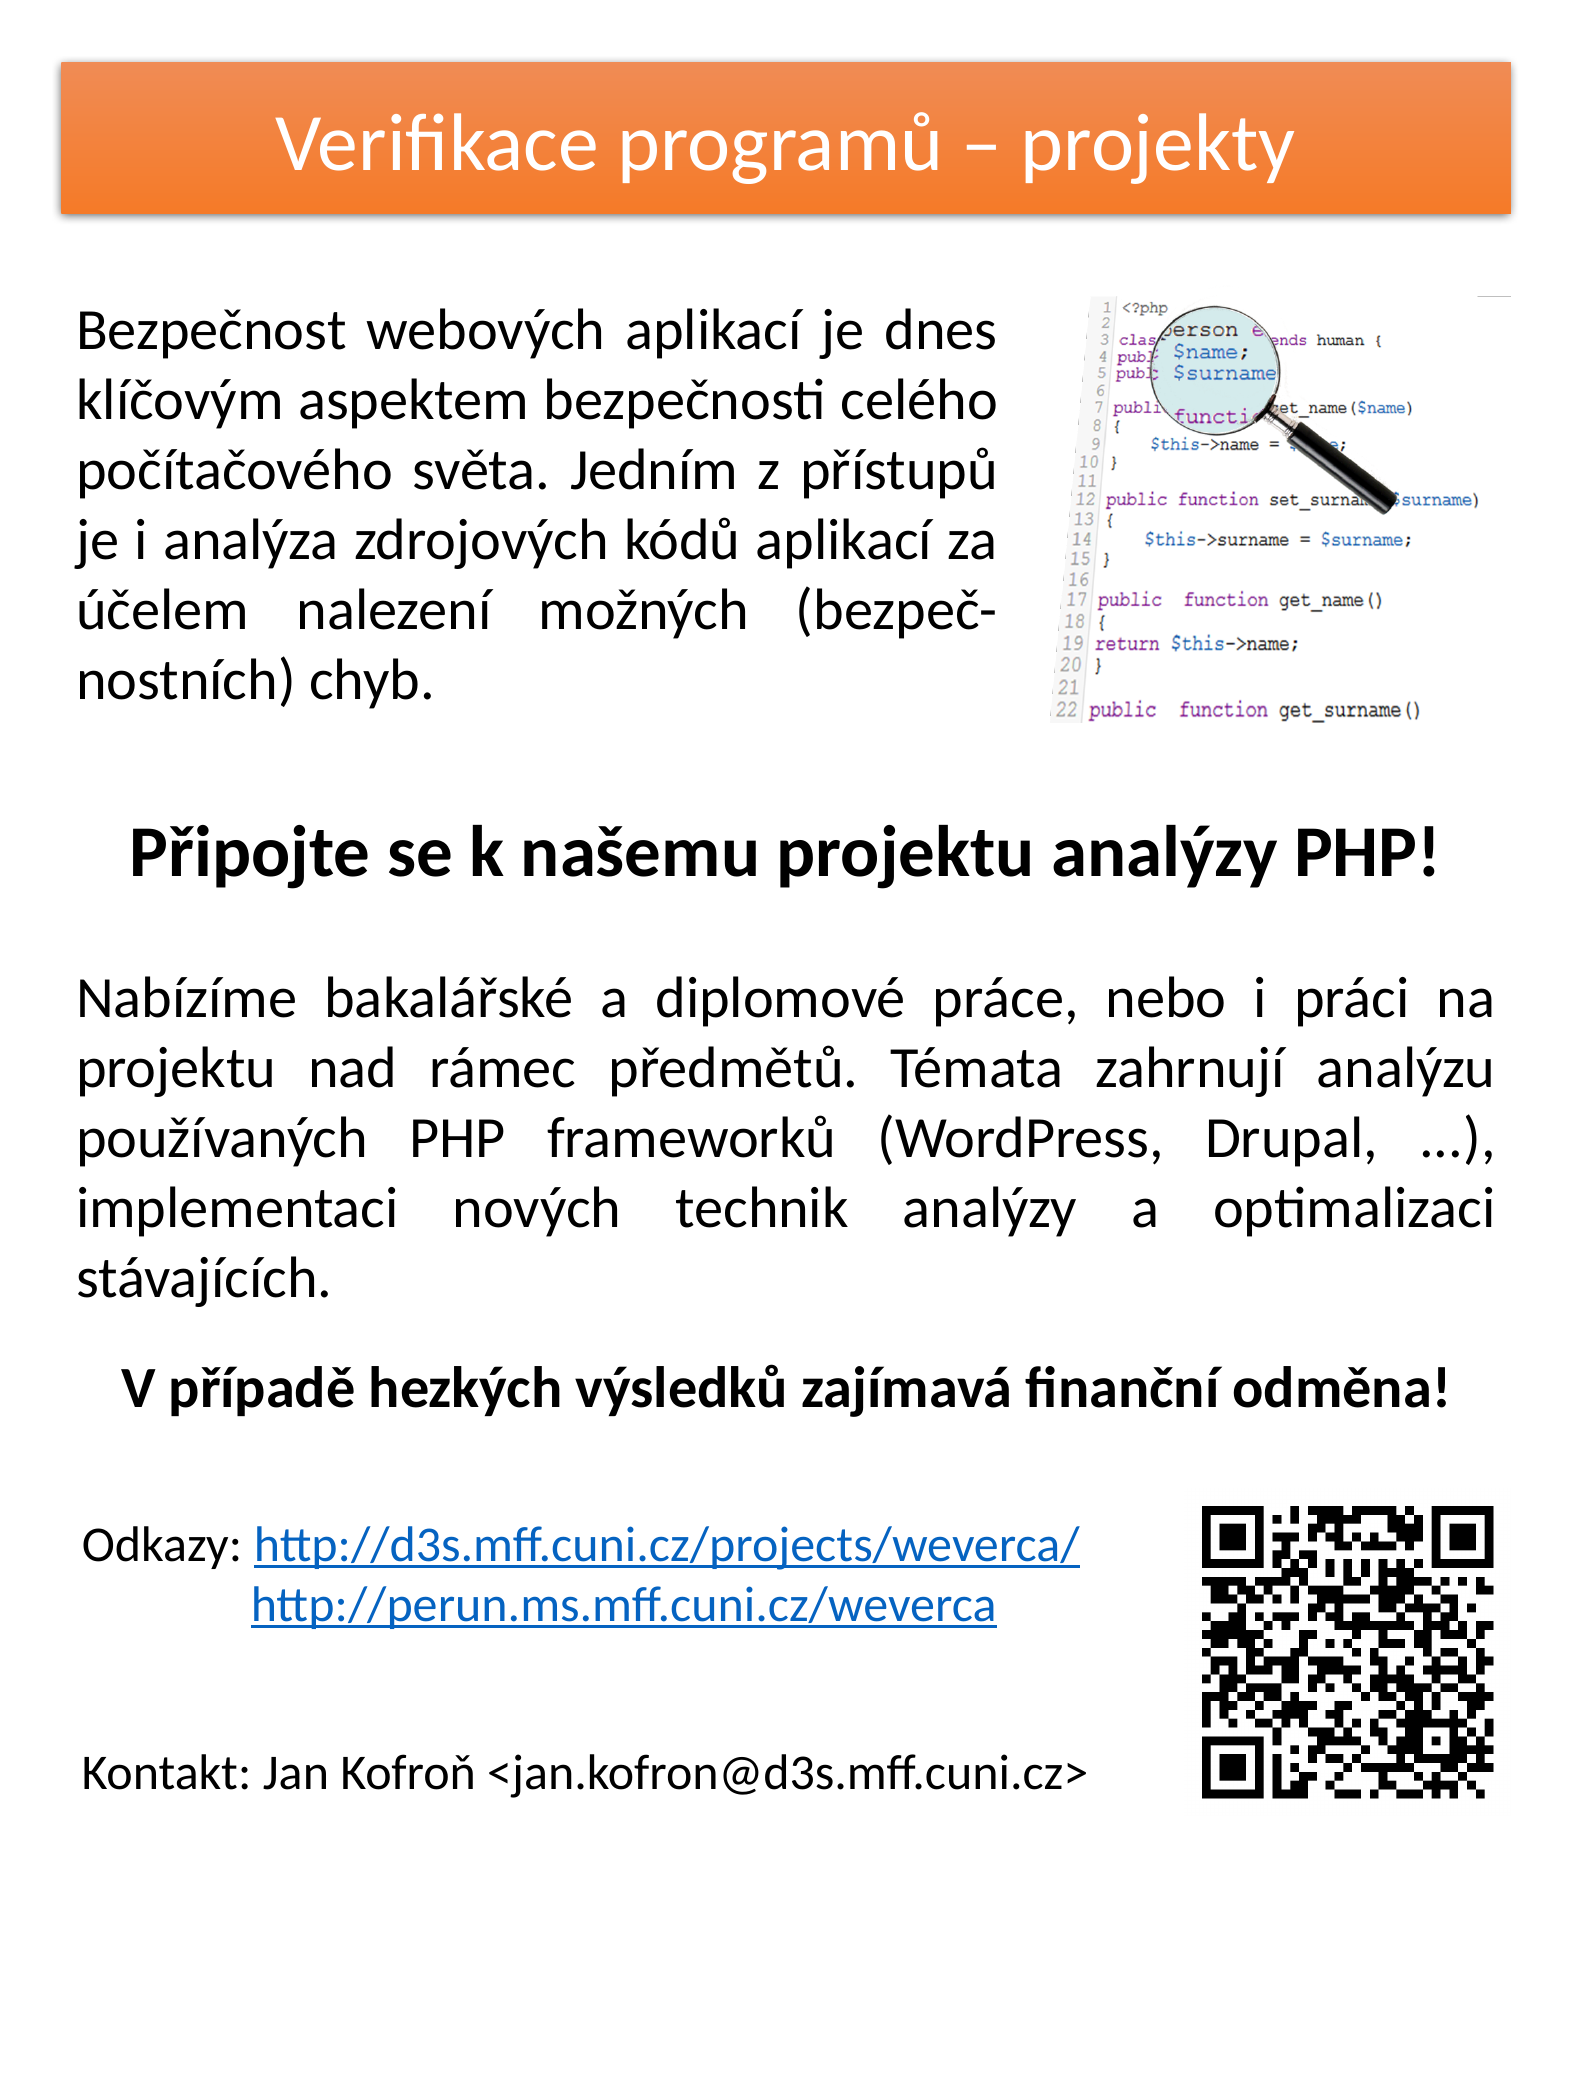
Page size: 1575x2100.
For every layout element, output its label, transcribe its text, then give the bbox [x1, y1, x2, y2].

text_box Odkazy: http://d3s.mff.cuni.cz/projects/weverca/ http://perun.ms.mff.cuni.cz/weverca [67, 1473, 1107, 1639]
text_box Nabízíme bakalářské a diplomové práce, nebo i práci na projektu nad rámec předmětů. Témata zahrnují analýzu používaných PHP frameworků (WordPress, Drupal, ...), implementaci nových technik analýzy a optimalizaci stávajících. [61, 951, 1511, 1317]
text_box Připojte se k našemu projektu analýzy PHP! [61, 796, 1511, 899]
text_box Bezpečnost webových aplikací je dnes klíčovým aspektem bezpečnosti celého počítačového světa. Jedním z přístupů je i analýza zdrojových kódů aplikací za účelem nalezení možných (bezpeč-nostních) chyb. [61, 284, 1013, 719]
text_box Verifikace programů – projekty [61, 62, 1511, 214]
text_box V případě hezkých výsledků zajímavá finanční odměna! [61, 1341, 1511, 1427]
picture [1045, 281, 1511, 730]
picture [1184, 1488, 1511, 1816]
text_box Kontakt: Jan Kofroň <jan.kofron@d3s.mff.cuni.cz> [66, 1732, 1104, 1807]
